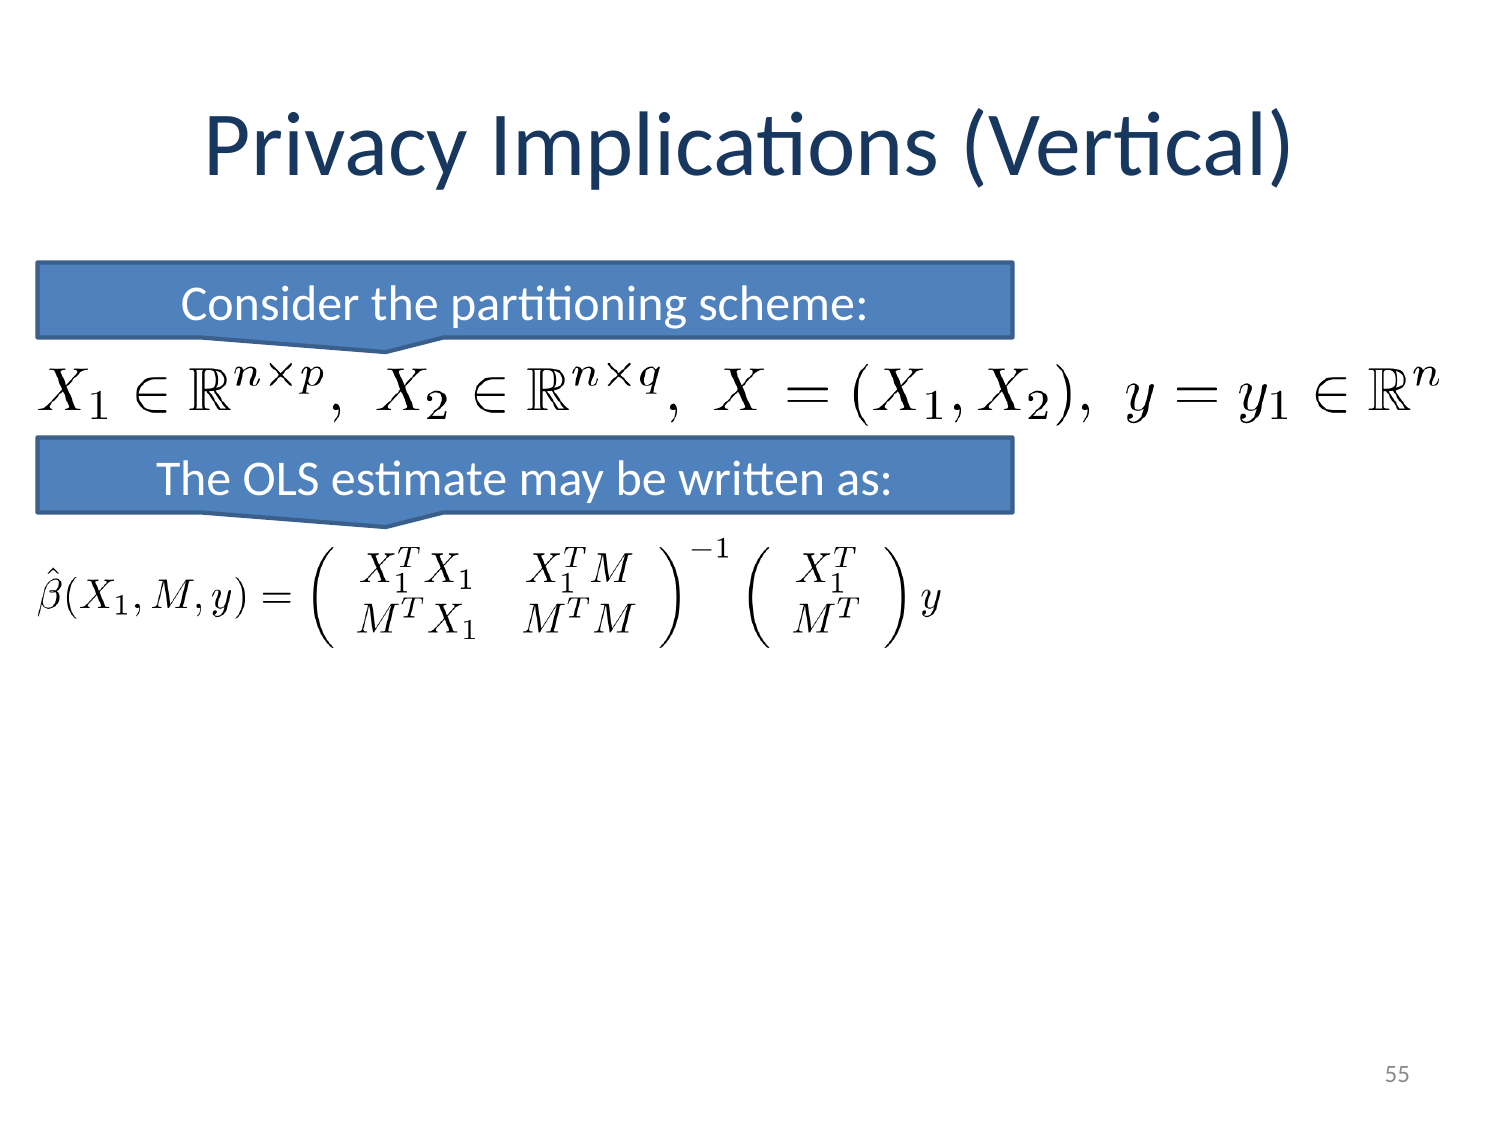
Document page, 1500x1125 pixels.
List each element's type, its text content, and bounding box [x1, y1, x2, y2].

text_box The OLS estimate may be written as: [35, 435, 1015, 530]
title Privacy Implications (Vertical) [75, 45, 1425, 233]
picture [37, 537, 941, 648]
text_box Consider the partitioning scheme: [35, 260, 1015, 355]
slide_number 55 [1074, 1042, 1425, 1103]
picture [37, 362, 1440, 426]
